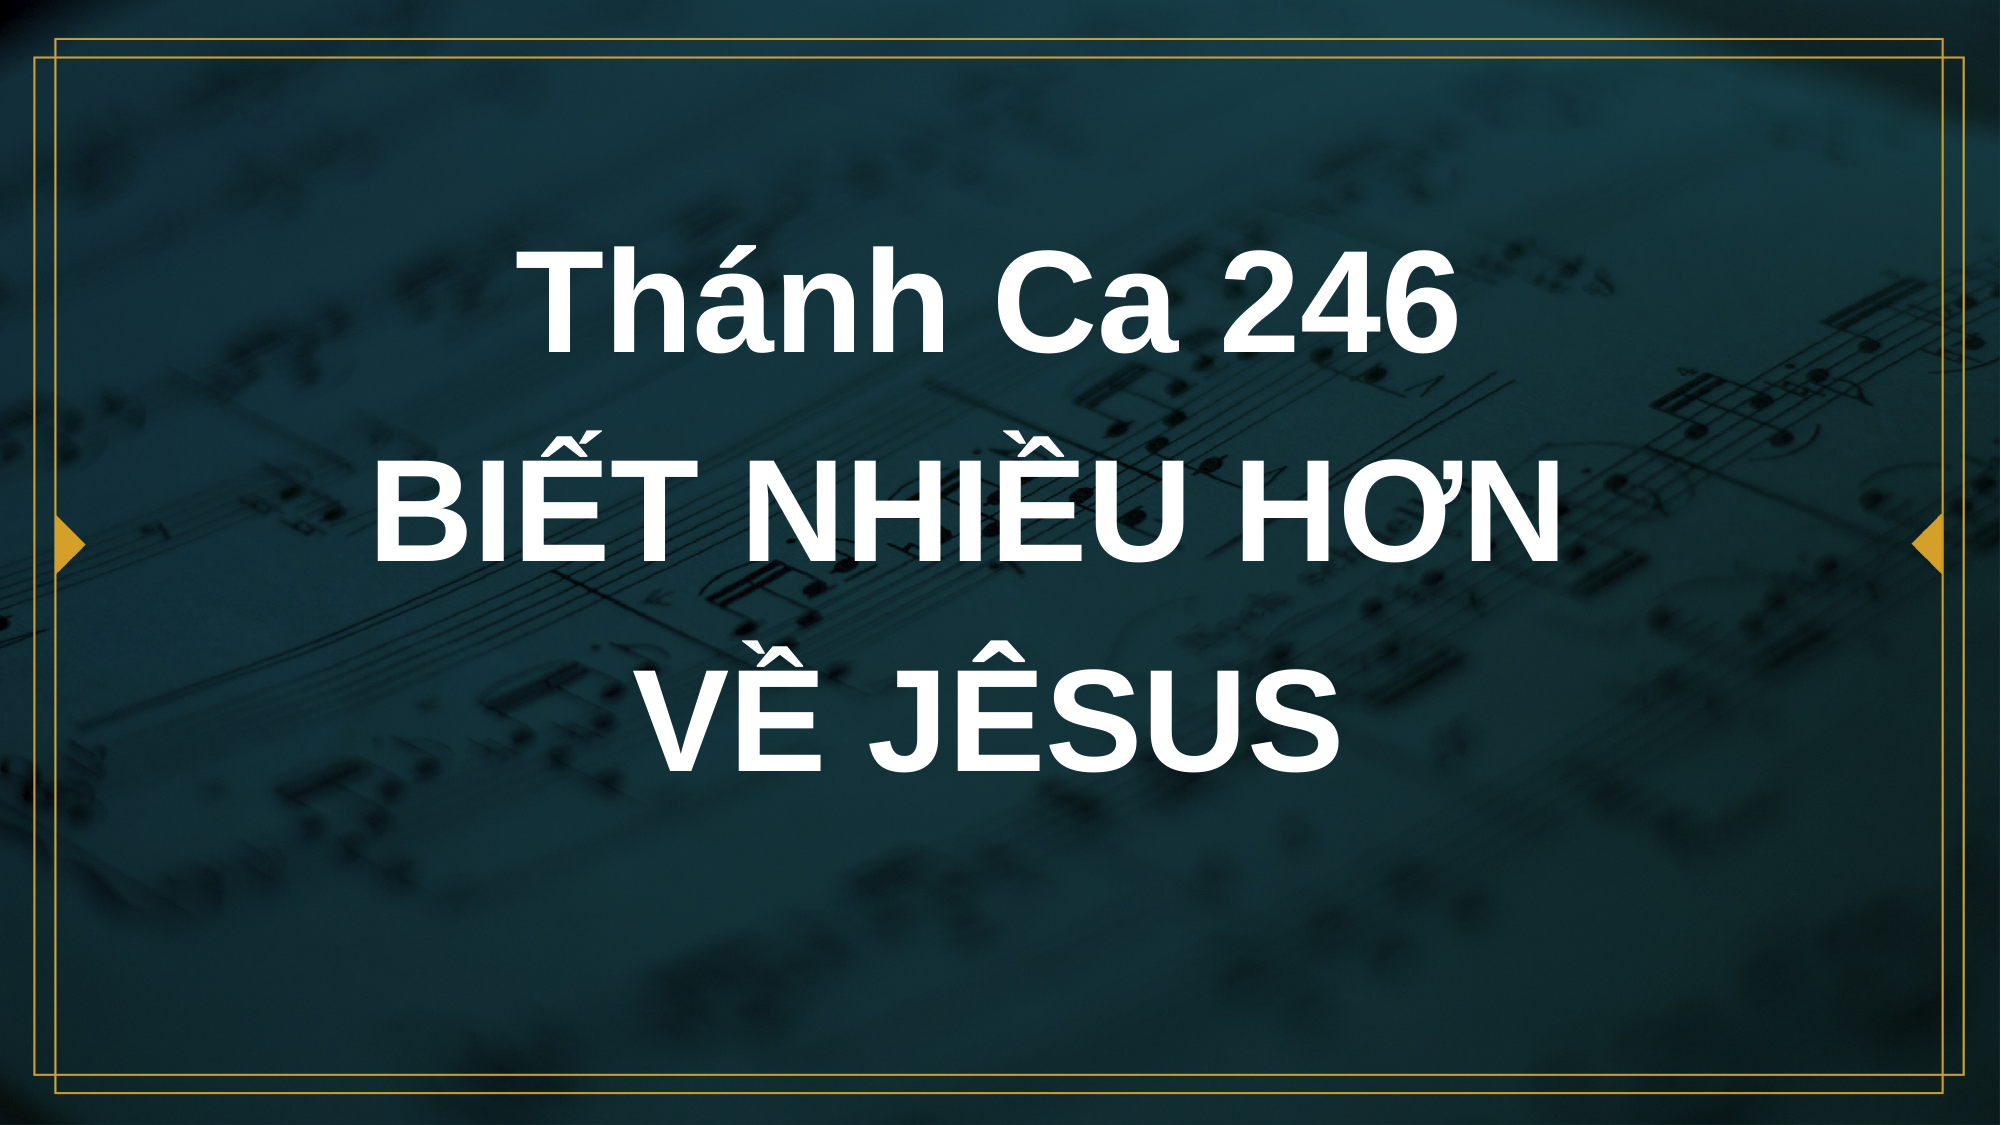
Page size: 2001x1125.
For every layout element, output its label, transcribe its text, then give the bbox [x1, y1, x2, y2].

picture [0, 0, 2000, 1125]
title Thánh Ca 246 BIẾT NHIỀU HƠN VỀ JÊSUS [103, 151, 1875, 821]
